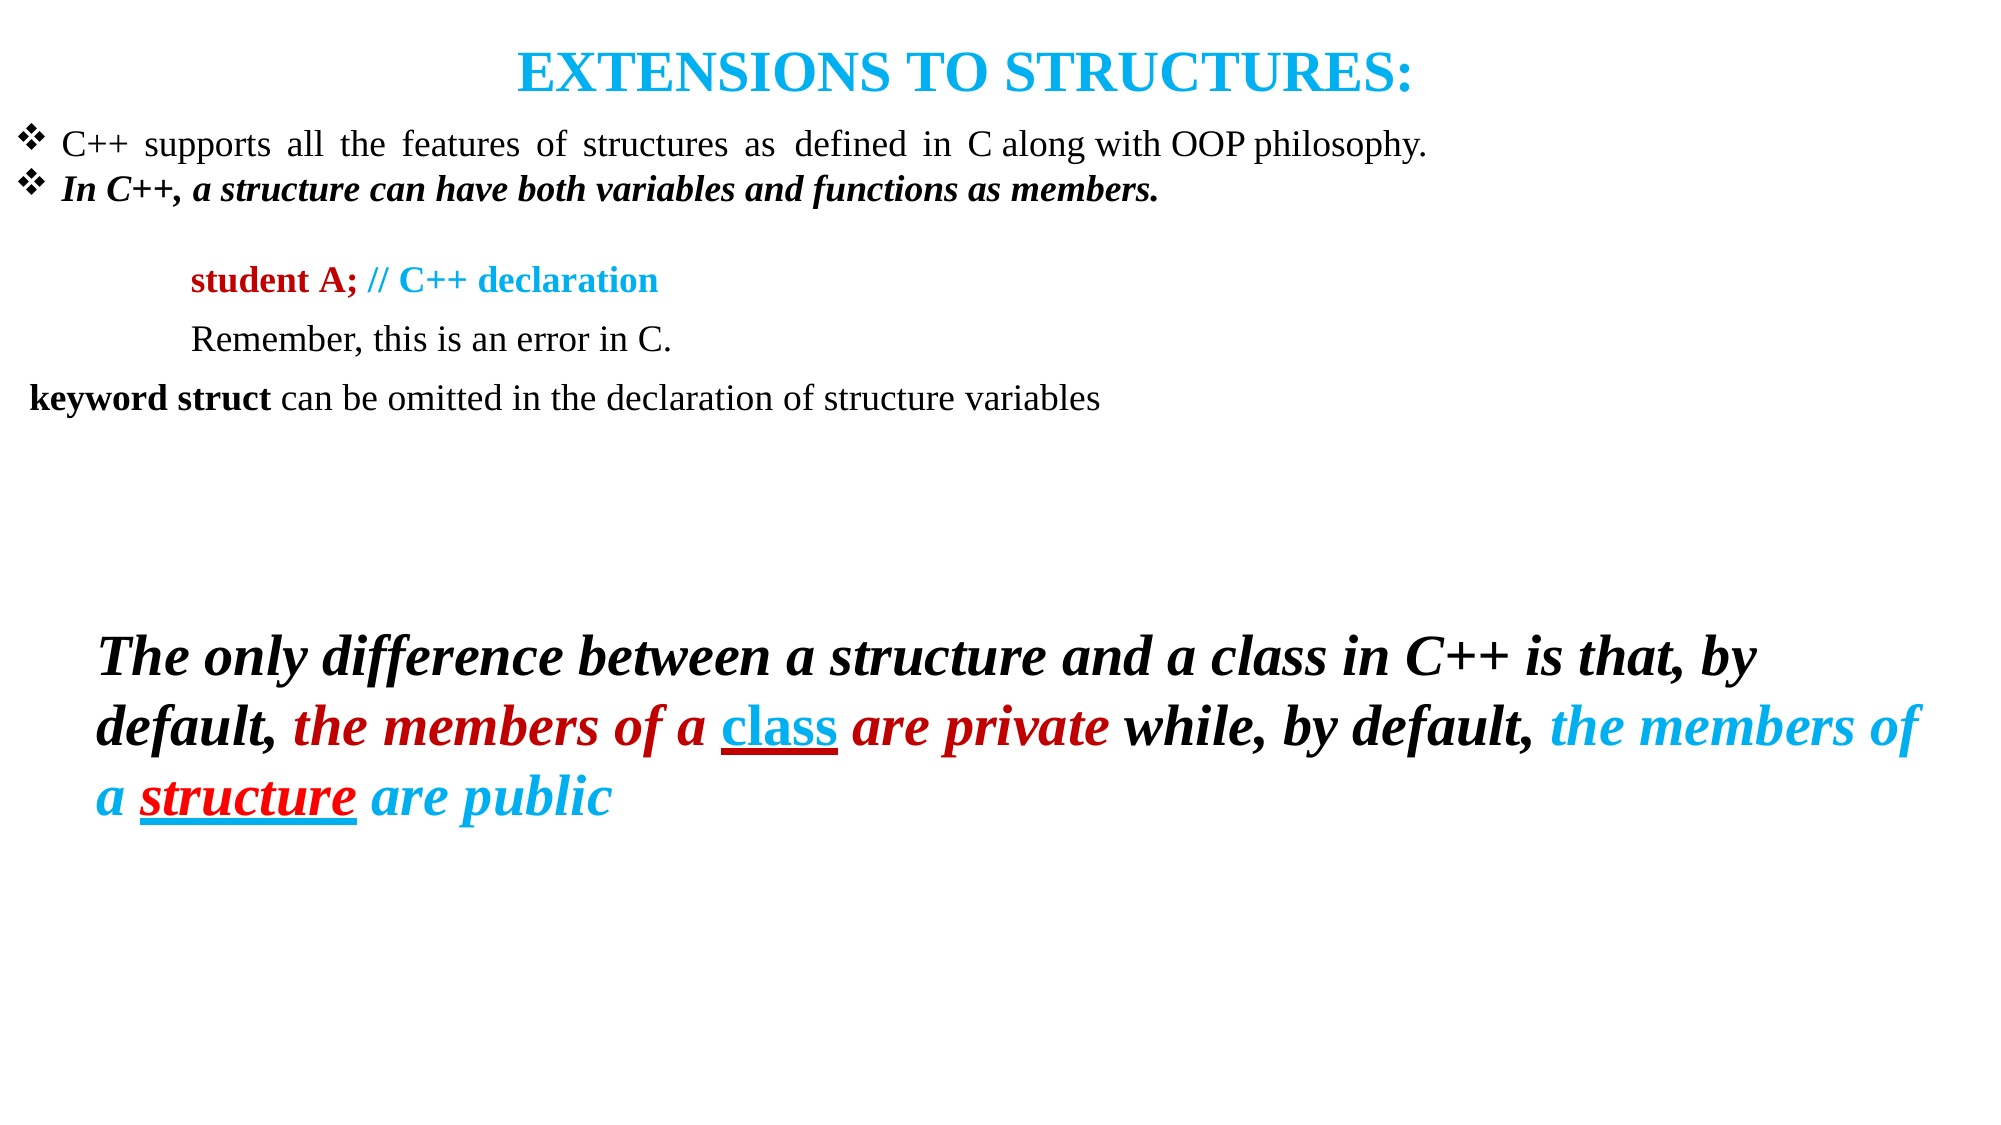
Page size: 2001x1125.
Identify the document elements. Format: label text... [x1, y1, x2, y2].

text_box C++ supports all the features of structures as defined in C along with OOP philosophy. In C++, a structure can have both variables and functions as members. student A; // C++ declaration Remember, this is an error in C. keyword struct can be omitted in the declaration of structure variables [0, 112, 1717, 471]
text_box EXTENSIONS TO STRUCTURES: [458, 26, 1459, 111]
text_box The only difference between a structure and a class in C++ is that, by default, the members of a class are private while, by default, the members of a structure are public [81, 609, 1953, 835]
